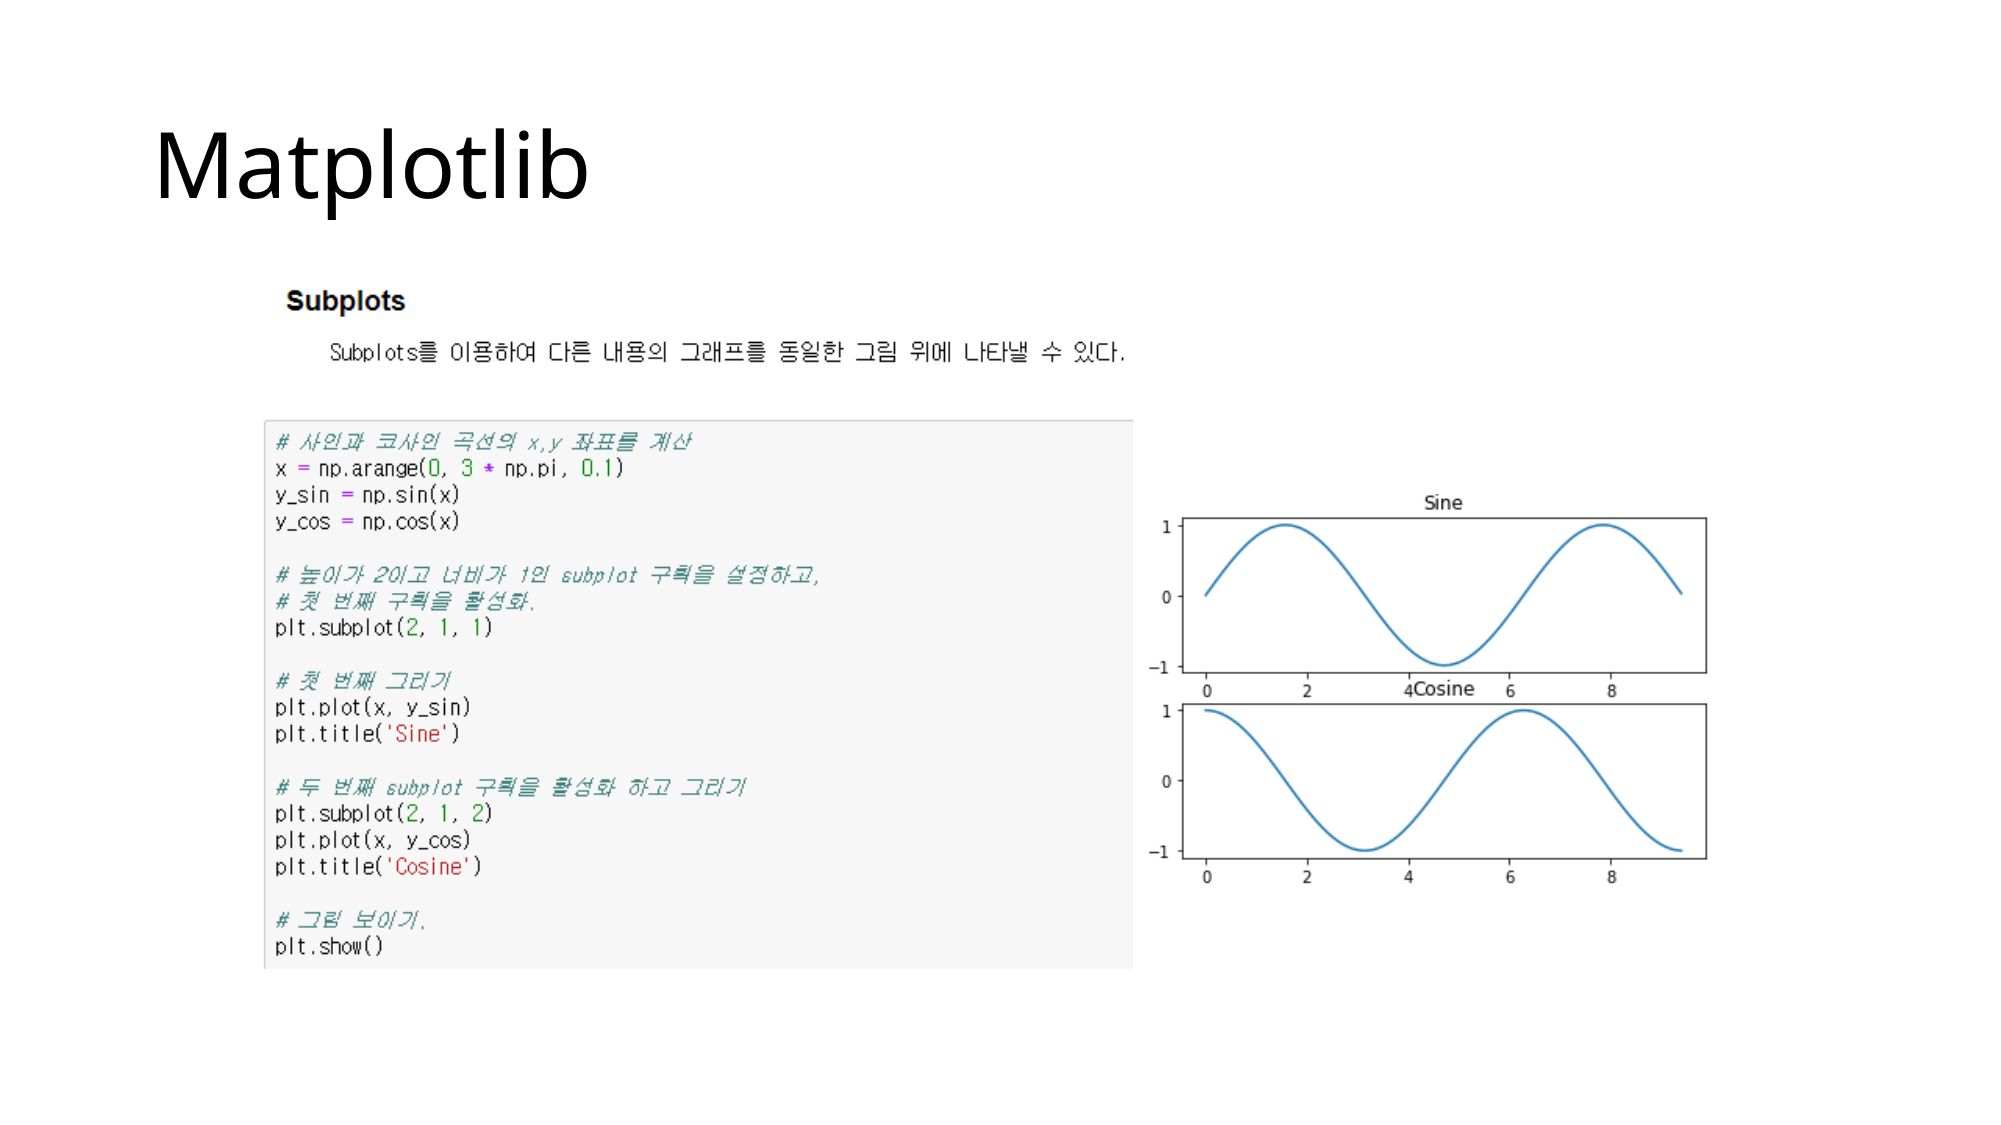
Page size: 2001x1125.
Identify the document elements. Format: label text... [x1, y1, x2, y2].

title Matplotlib [137, 59, 1863, 278]
picture [262, 277, 1715, 969]
